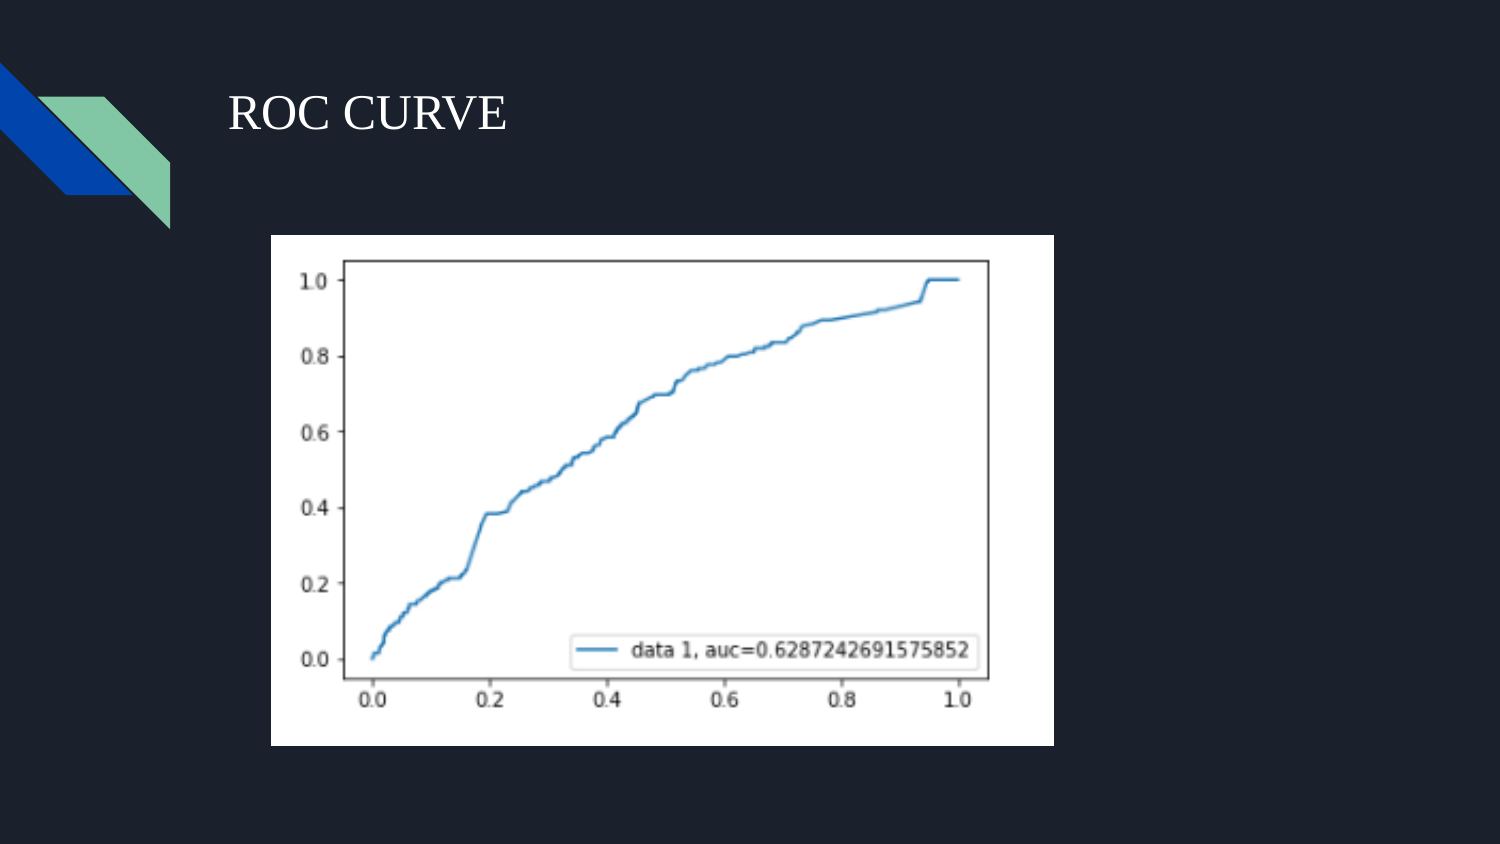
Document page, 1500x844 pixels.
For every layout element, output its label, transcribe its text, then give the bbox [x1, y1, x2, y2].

title ROC CURVE [212, 64, 1368, 215]
picture [271, 235, 1054, 747]
